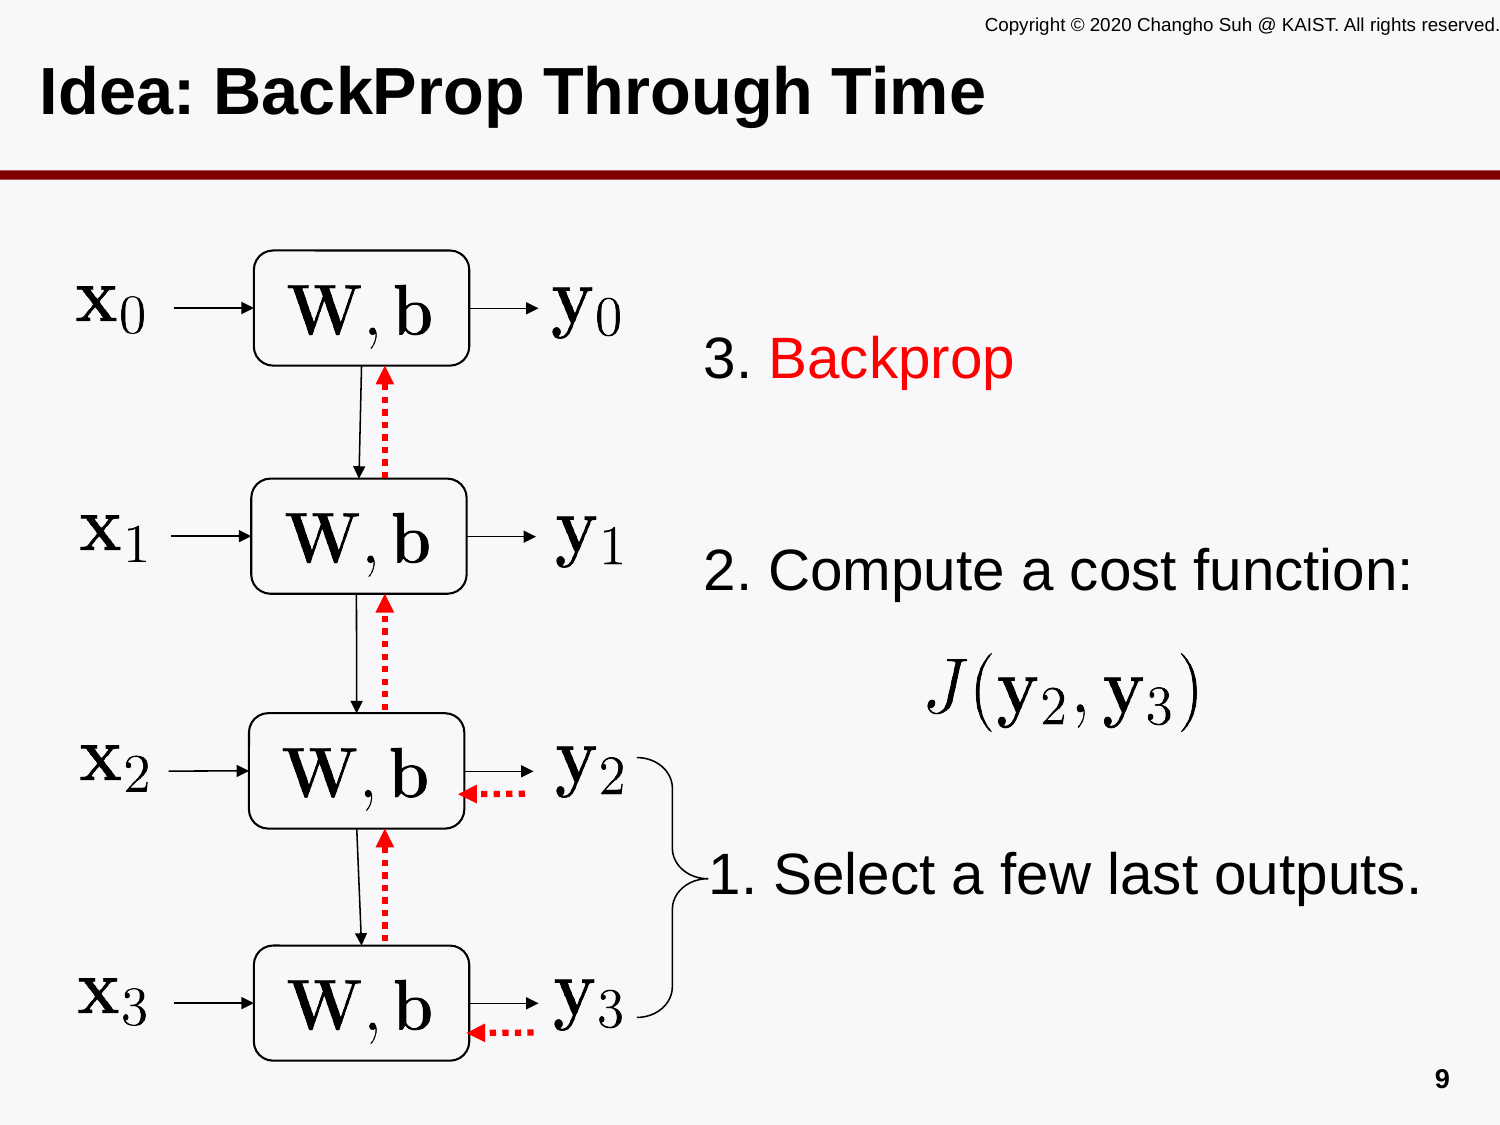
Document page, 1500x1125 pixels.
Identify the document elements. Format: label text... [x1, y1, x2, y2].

picture [551, 287, 620, 339]
picture [76, 286, 144, 334]
picture [80, 745, 148, 793]
picture [284, 512, 429, 577]
text_box [636, 757, 708, 1018]
text_box 2. Compute a cost function: [688, 524, 1483, 610]
picture [555, 516, 622, 568]
picture [555, 746, 624, 798]
picture [80, 515, 146, 562]
picture [287, 284, 432, 349]
picture [287, 979, 432, 1044]
picture [78, 978, 147, 1026]
picture [282, 747, 427, 812]
text_box [253, 250, 470, 366]
title Idea: BackProp Through Time [24, 24, 1459, 150]
slide_number 8 [1113, 1053, 1464, 1095]
text_box [251, 478, 467, 594]
text_box 3. Backprop [688, 312, 1483, 398]
text_box 1. Select a few last outputs. [693, 828, 1500, 914]
picture [926, 653, 1197, 733]
text_box [253, 945, 470, 1061]
picture [553, 979, 622, 1031]
text_box [248, 713, 465, 829]
